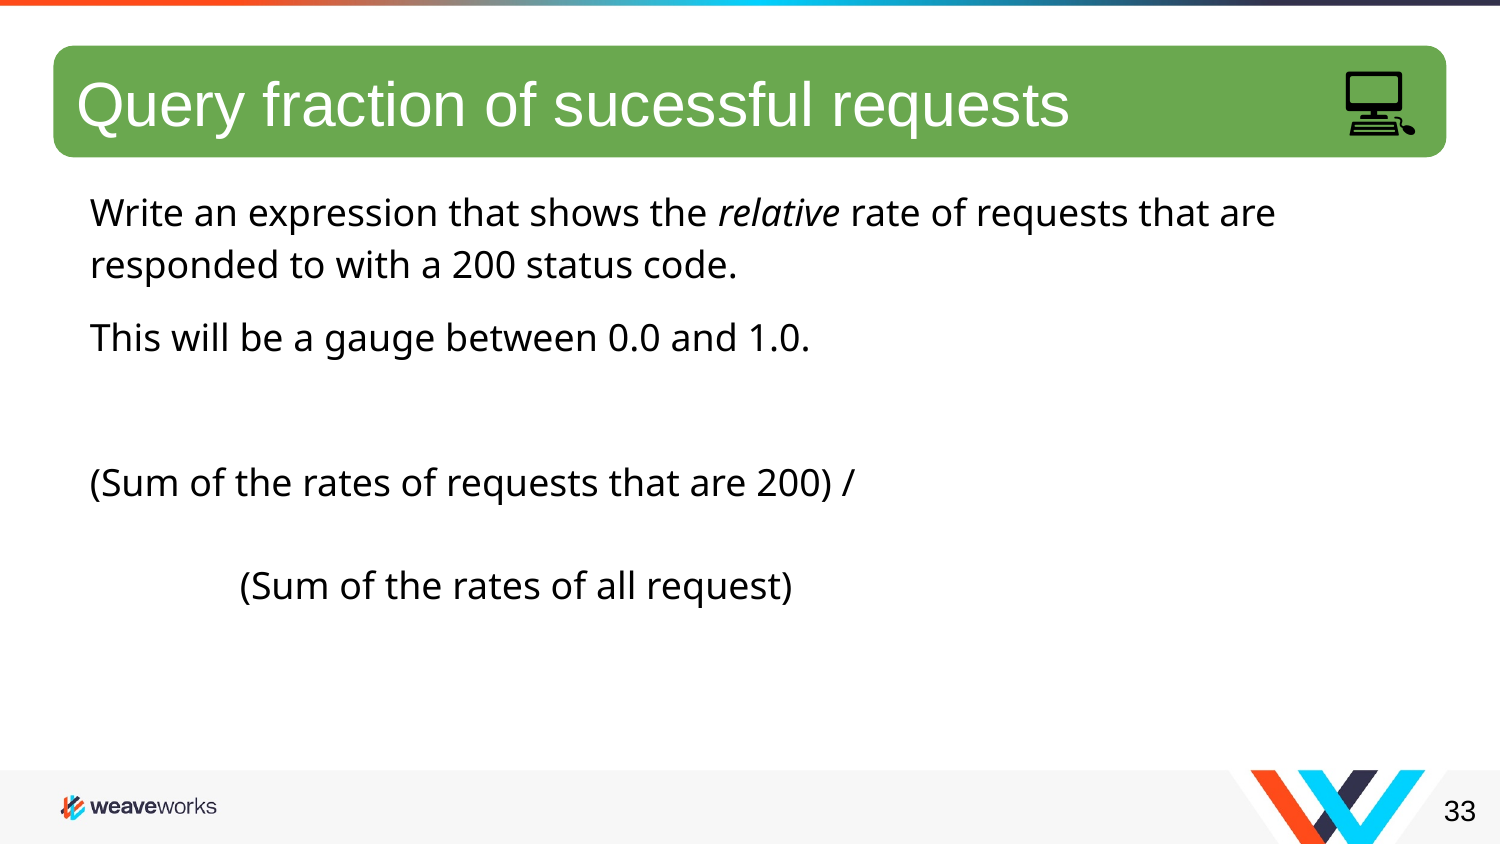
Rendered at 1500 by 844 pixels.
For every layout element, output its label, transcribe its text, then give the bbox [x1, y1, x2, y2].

text_box Query fraction of sucessful requests [55, 47, 1317, 156]
text_box 💻 [1317, 42, 1445, 161]
picture [0, 0, 1500, 844]
slide_number ‹#› [1423, 777, 1498, 842]
title Putting it all together [74, 155, 1317, 161]
list Write an expression that shows the relative rate of requests that are responded to with a 200 status code. This will be a gauge between 0.0 and 1.0. (Sum of the rates of requests that are 200) / (Sum of the rates of all request) [74, 167, 1430, 681]
